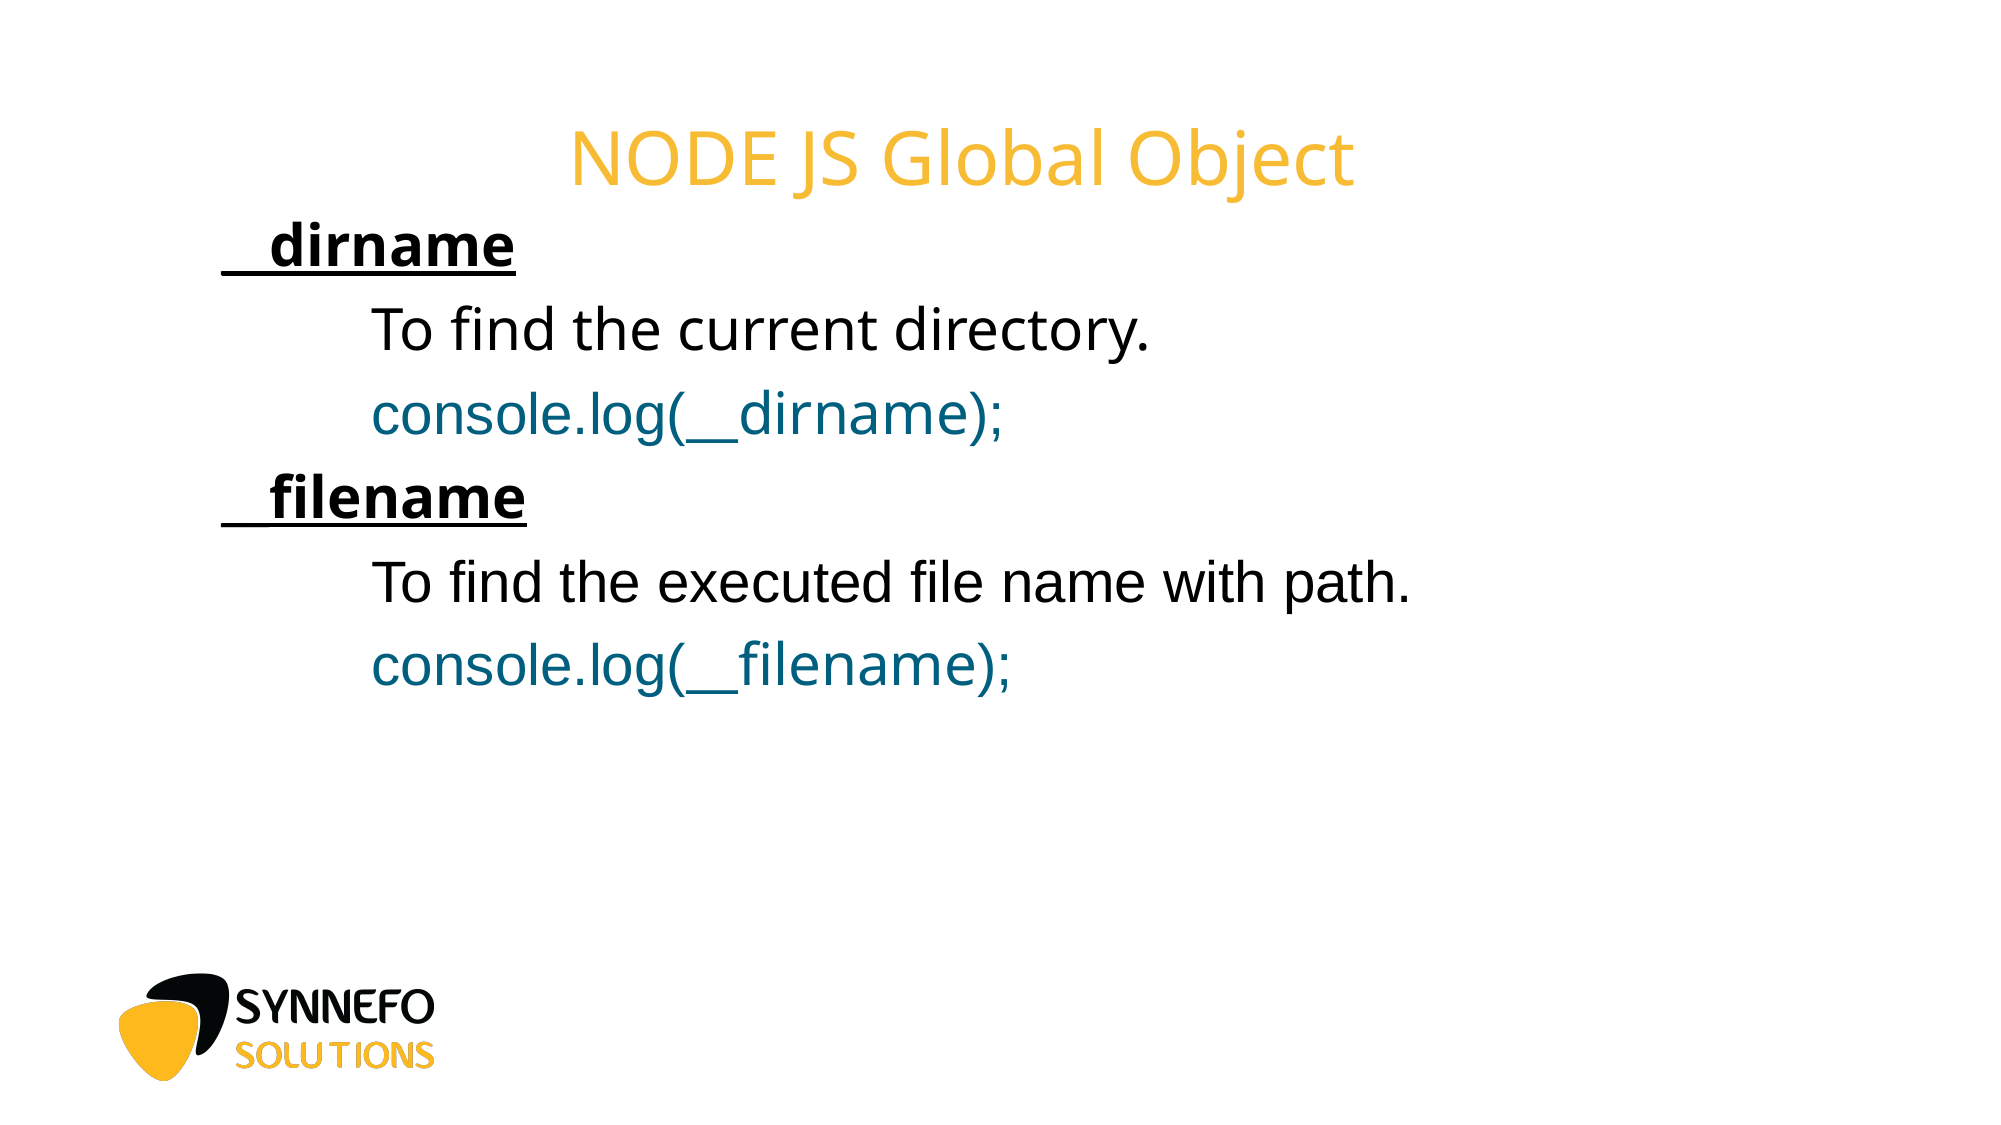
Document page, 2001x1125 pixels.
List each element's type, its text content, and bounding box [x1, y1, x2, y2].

text_box __dirname To find the current directory. console.log(__dirname); __filename To find the executed file name with path. console.log(__filename); [206, 209, 1832, 930]
text_box [187, 265, 1813, 950]
picture [114, 966, 473, 1083]
text_box NODE JS Global Object [114, 101, 1810, 215]
